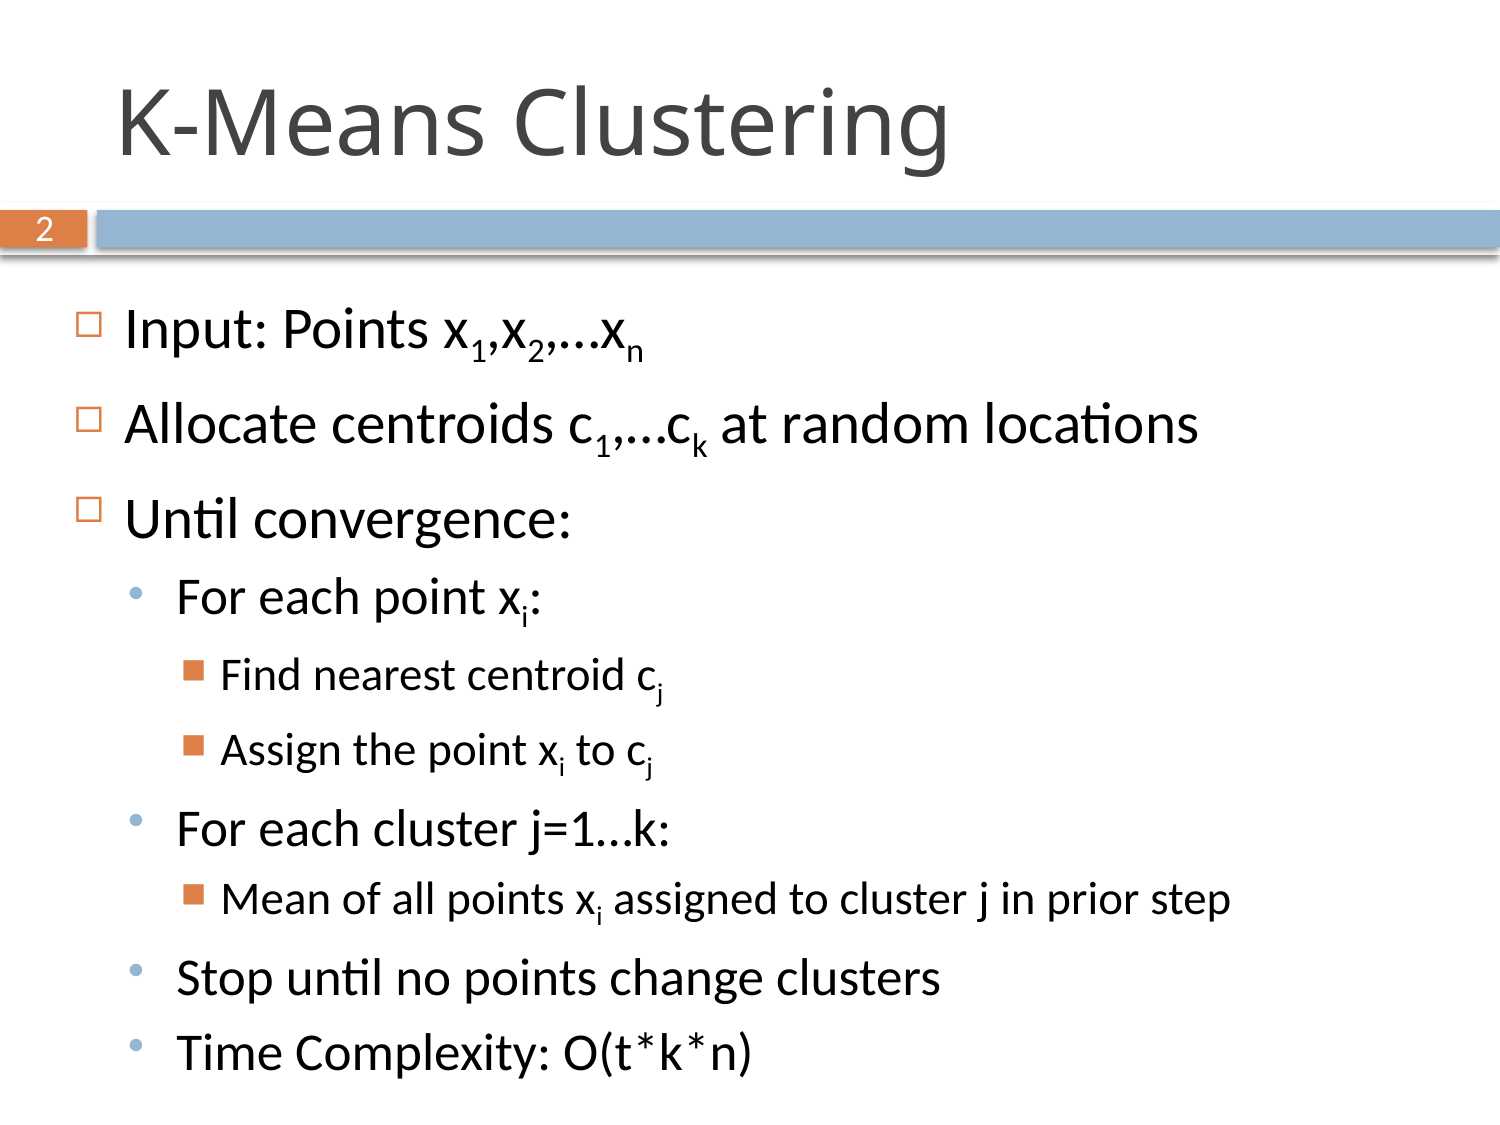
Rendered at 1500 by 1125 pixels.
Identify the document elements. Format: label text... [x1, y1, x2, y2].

list Input: Points x1,x2,…xn Allocate centroids c1,…ck at random locations Until convergence: For each point xi: Find nearest centroid cj Assign the point xi to cj For each cluster j=1…k: Mean of all points xi assigned to cluster j in prior step Stop until no points change clusters Time Complexity: O(t*k*n) [58, 281, 1458, 1093]
title K-Means Clustering [99, 37, 1438, 200]
slide_number 2 [6, 196, 84, 261]
